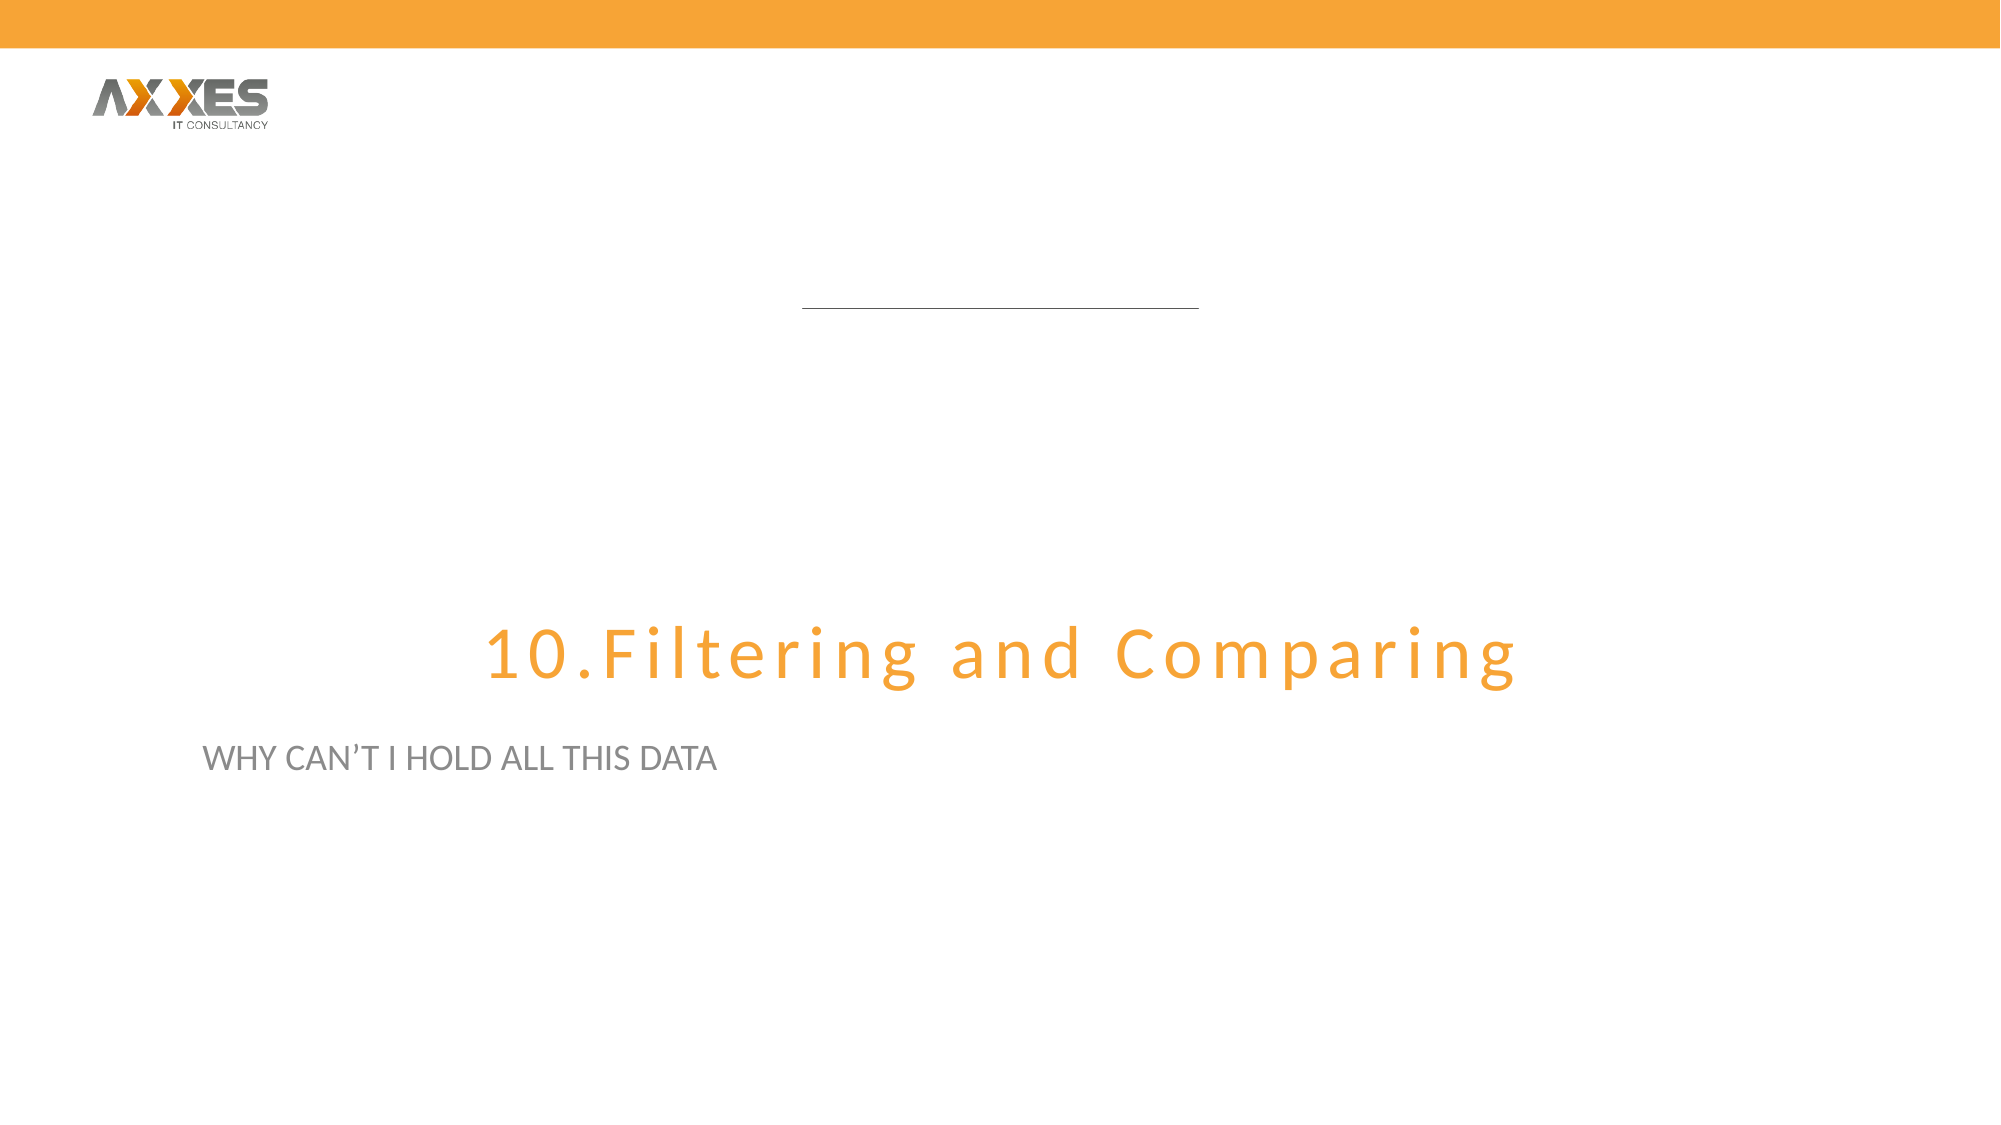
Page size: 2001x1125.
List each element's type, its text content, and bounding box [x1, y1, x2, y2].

list Why can’t I hold all this data [187, 725, 1813, 952]
title 10.Filtering and Comparing [187, 232, 1813, 701]
picture [92, 79, 268, 129]
